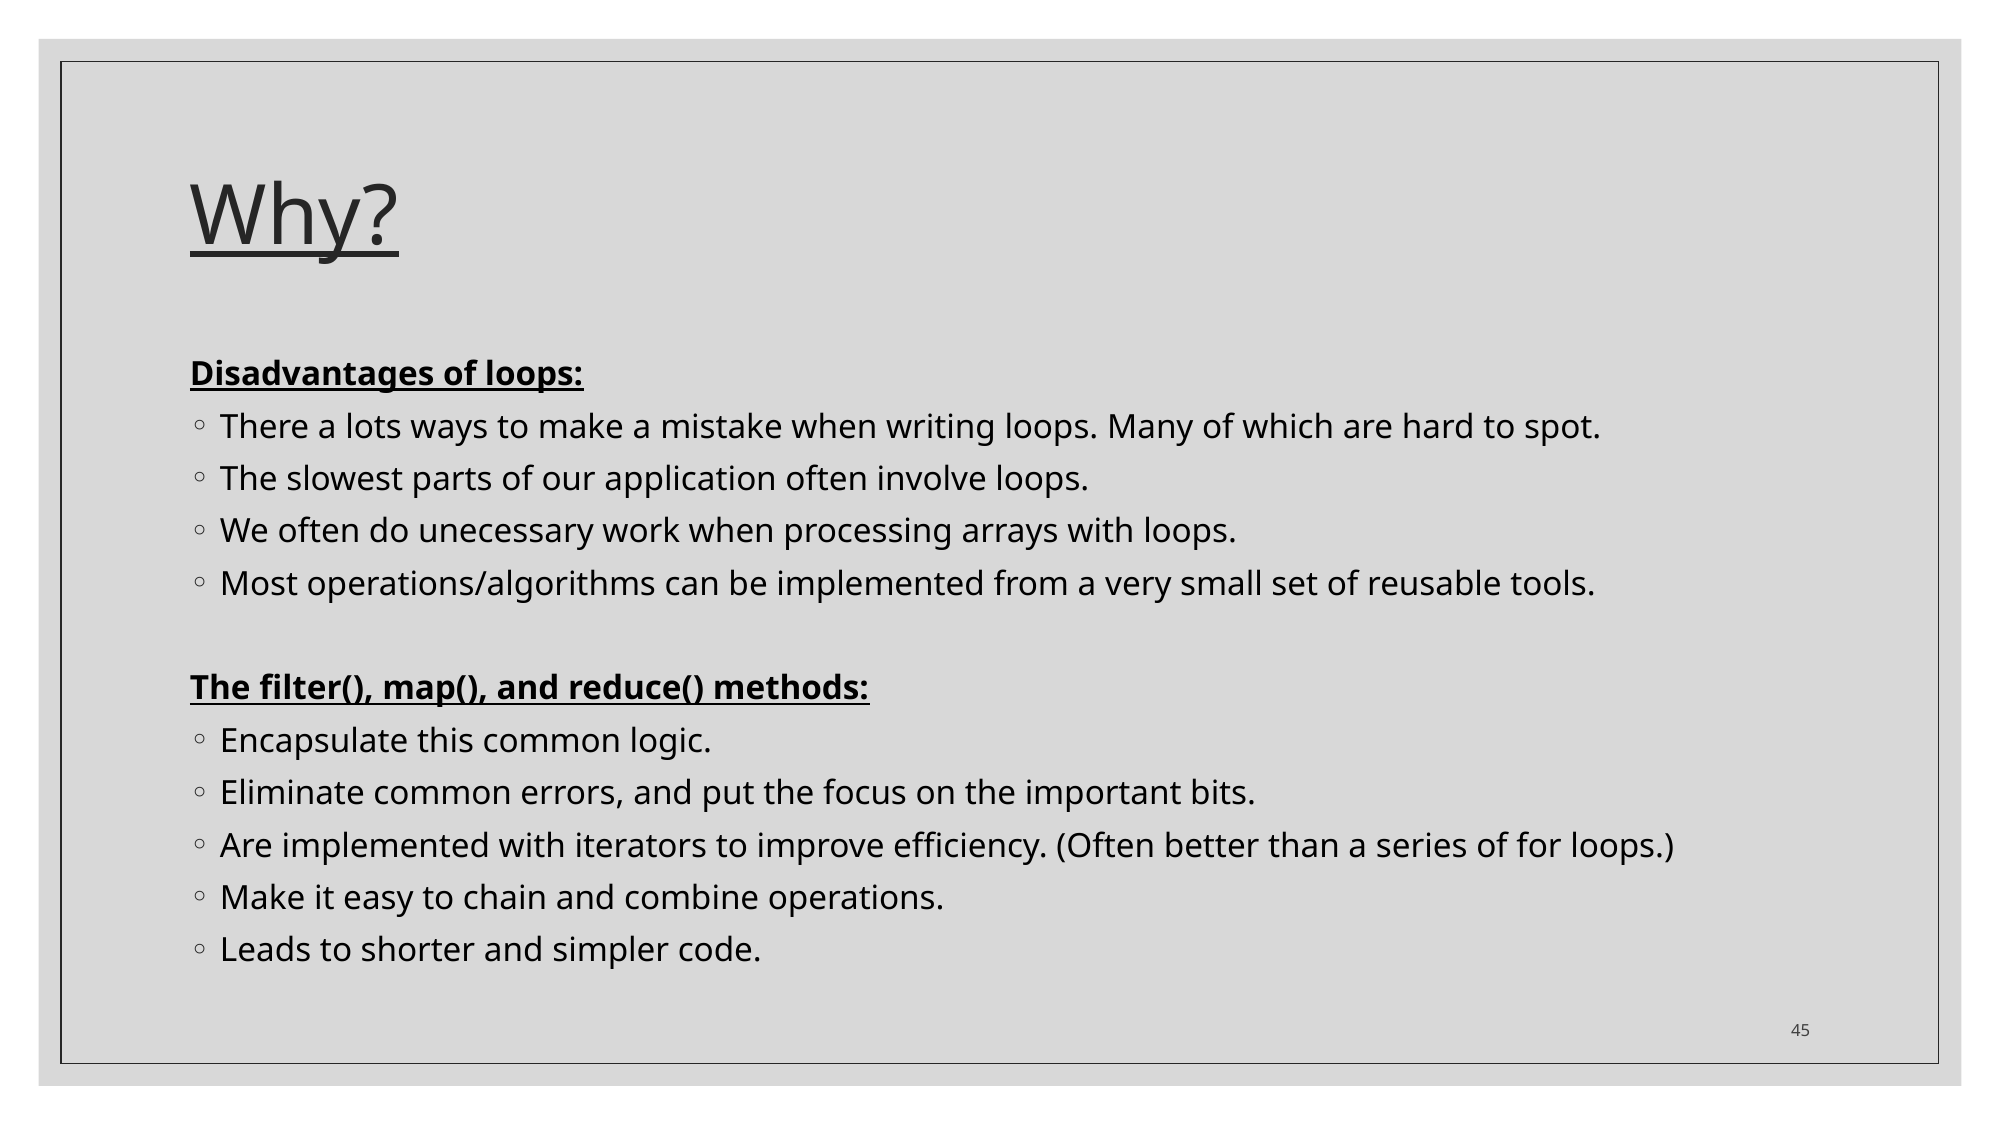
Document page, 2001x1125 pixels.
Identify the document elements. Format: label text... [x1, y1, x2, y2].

slide_number 45 [1687, 990, 1825, 1050]
title Why? [174, 105, 1825, 331]
list Disadvantages of loops: There a lots ways to make a mistake when writing loops. Many of which are hard to spot. The slowest parts of our application often involve loops. We often do unecessary work when processing arrays with loops. Most operations/algorithms can be implemented from a very small set of reusable tools. The filter(), map(), and reduce() methods: Encapsulate this common logic. Eliminate common errors, and put the focus on the important bits. Are implemented with iterators to improve efficiency. (Often better than a series of for loops.) Make it easy to chain and combine operations. Leads to shorter and simpler code. [174, 345, 1825, 977]
